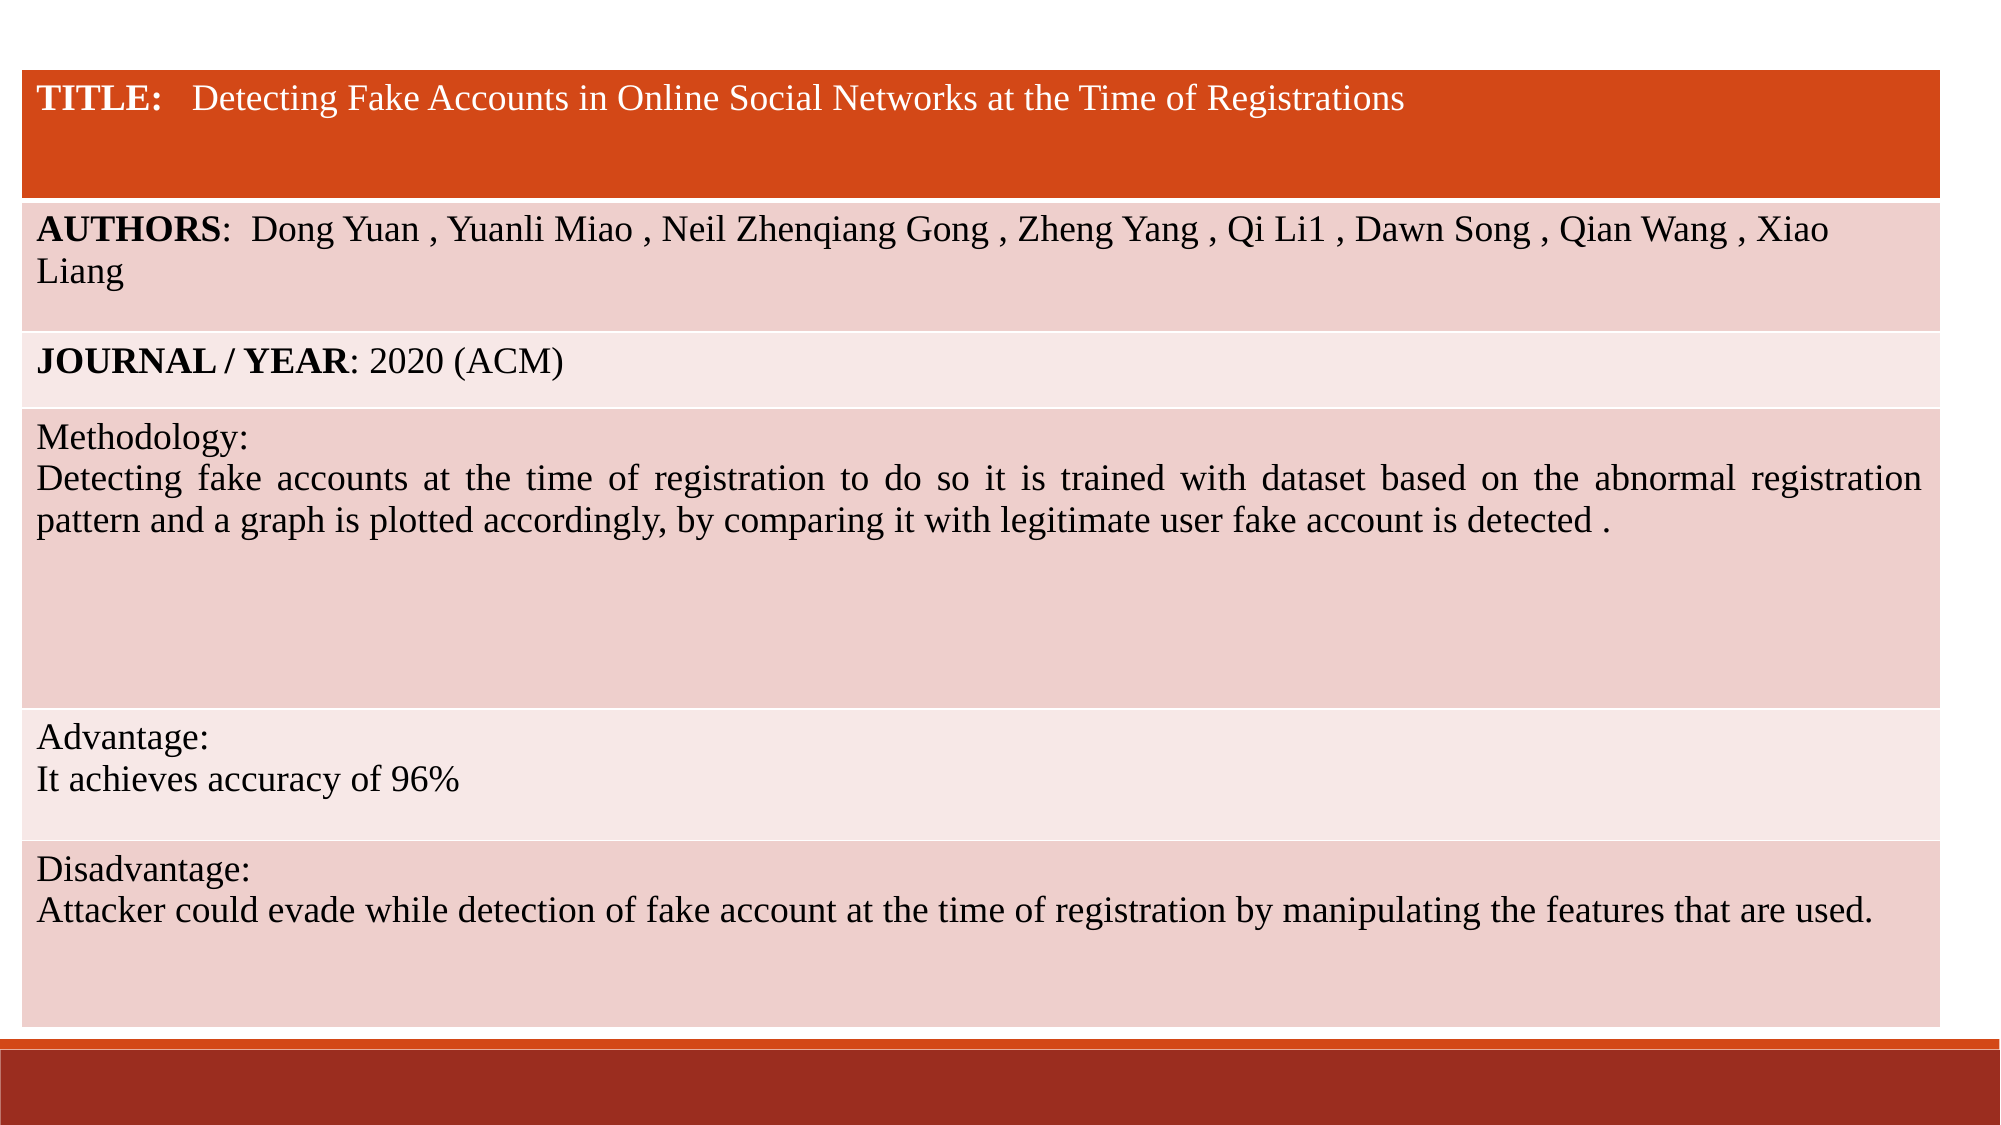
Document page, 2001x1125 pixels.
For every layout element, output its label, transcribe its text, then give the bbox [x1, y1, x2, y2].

table_cell Advantage: It achieves accuracy of 96% [22, 710, 1940, 840]
table_cell JOURNAL / YEAR: 2020 (ACM) [22, 333, 1940, 407]
table_cell Disadvantage: Attacker could evade while detection of fake account at the time of registration by manipulating the features that are used. [22, 841, 1940, 1027]
table_cell Methodology: Detecting fake accounts at the time of registration to do so it is trained with dataset based on the abnormal registration pattern and a graph is plotted accordingly, by comparing it with legitimate user fake account is detected . [22, 409, 1940, 708]
table_header TITLE: Detecting Fake Accounts in Online Social Networks at the Time of Registrations [22, 70, 1940, 198]
table_cell AUTHORS: Dong Yuan , Yuanli Miao , Neil Zhenqiang Gong , Zheng Yang , Qi Li1 , Dawn Song , Qian Wang , Xiao Liang [22, 203, 1940, 331]
